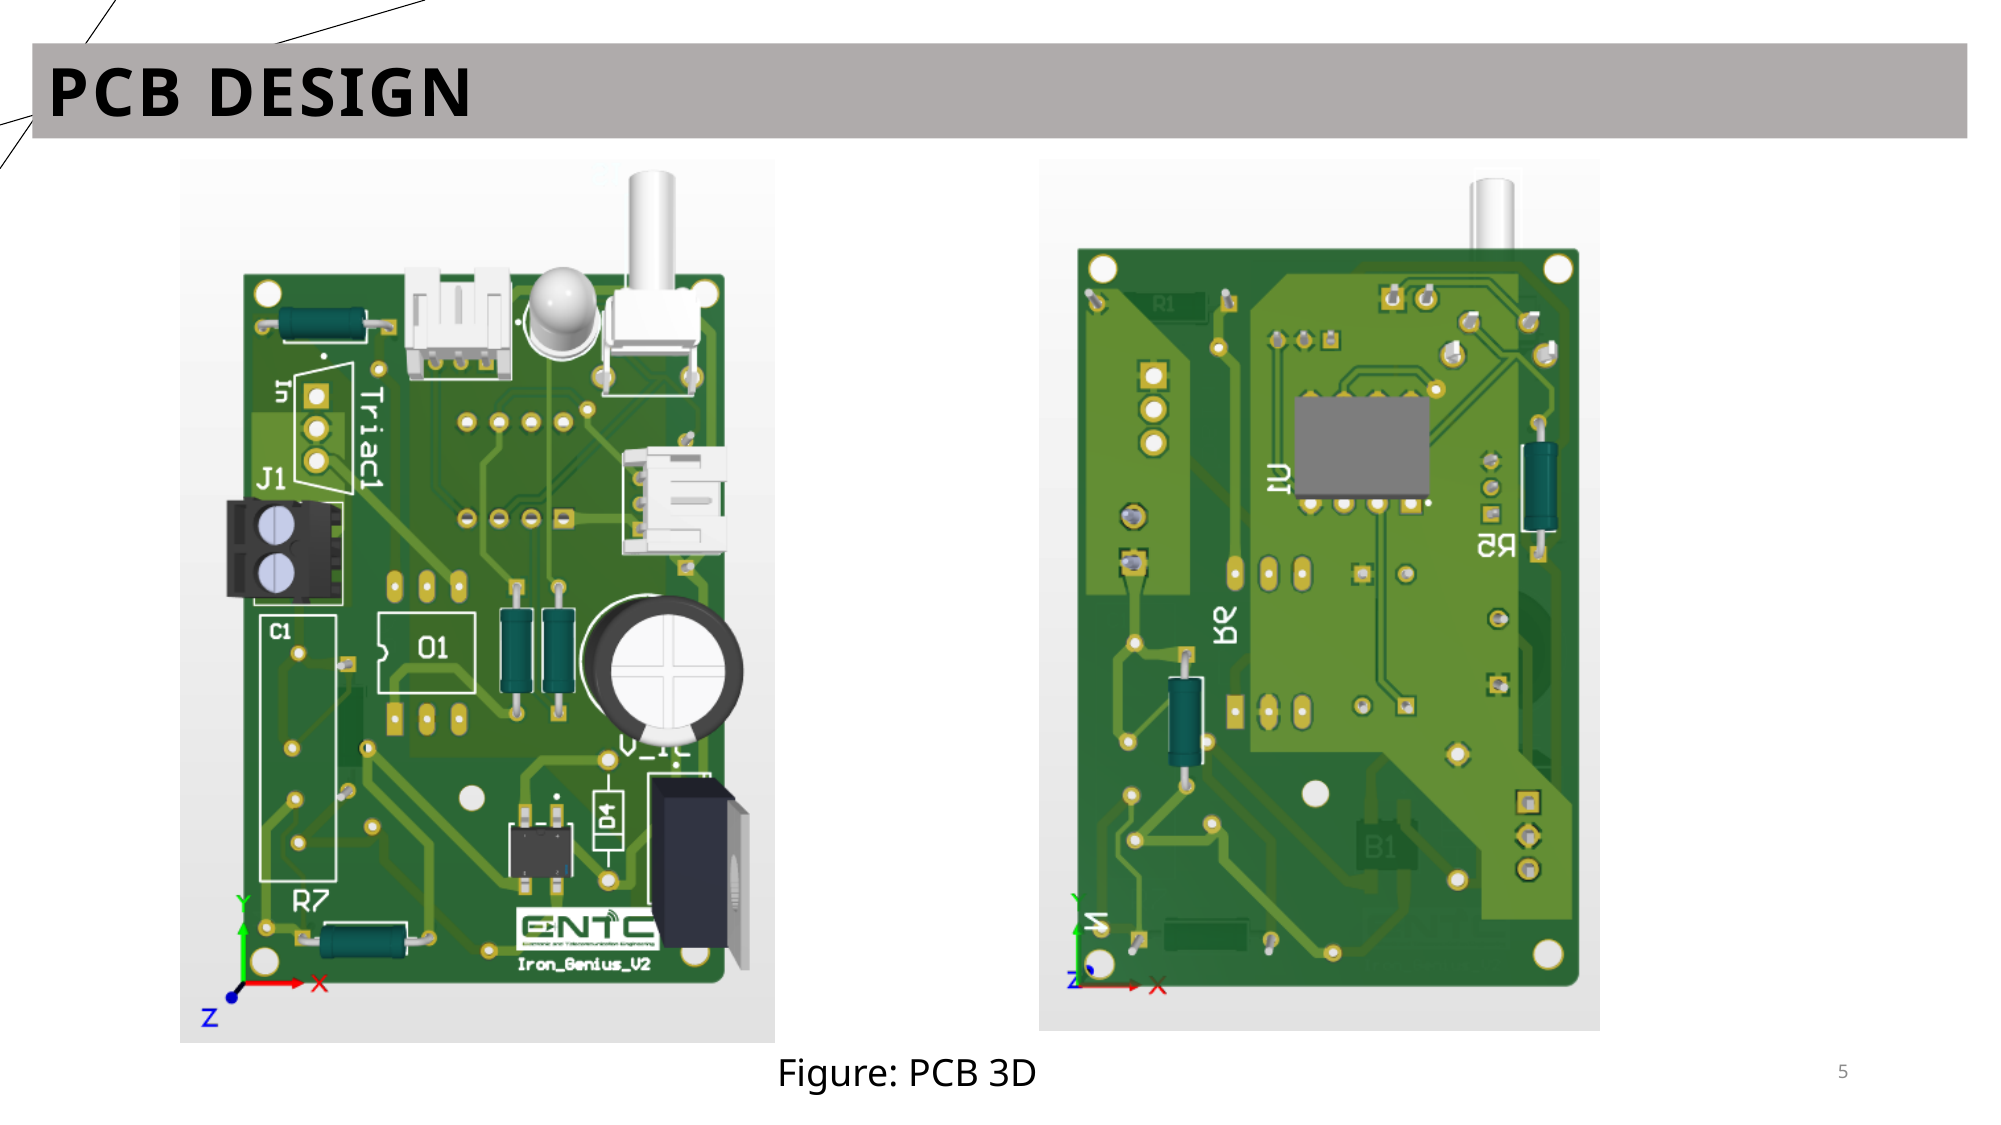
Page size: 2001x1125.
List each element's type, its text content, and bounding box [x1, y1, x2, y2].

title PCB Design [32, 43, 1968, 139]
text_box Figure: PCB 3D [575, 1041, 1240, 1102]
slide_number 5 [1701, 1042, 1864, 1103]
picture [180, 159, 775, 1043]
picture [1039, 159, 1600, 1031]
